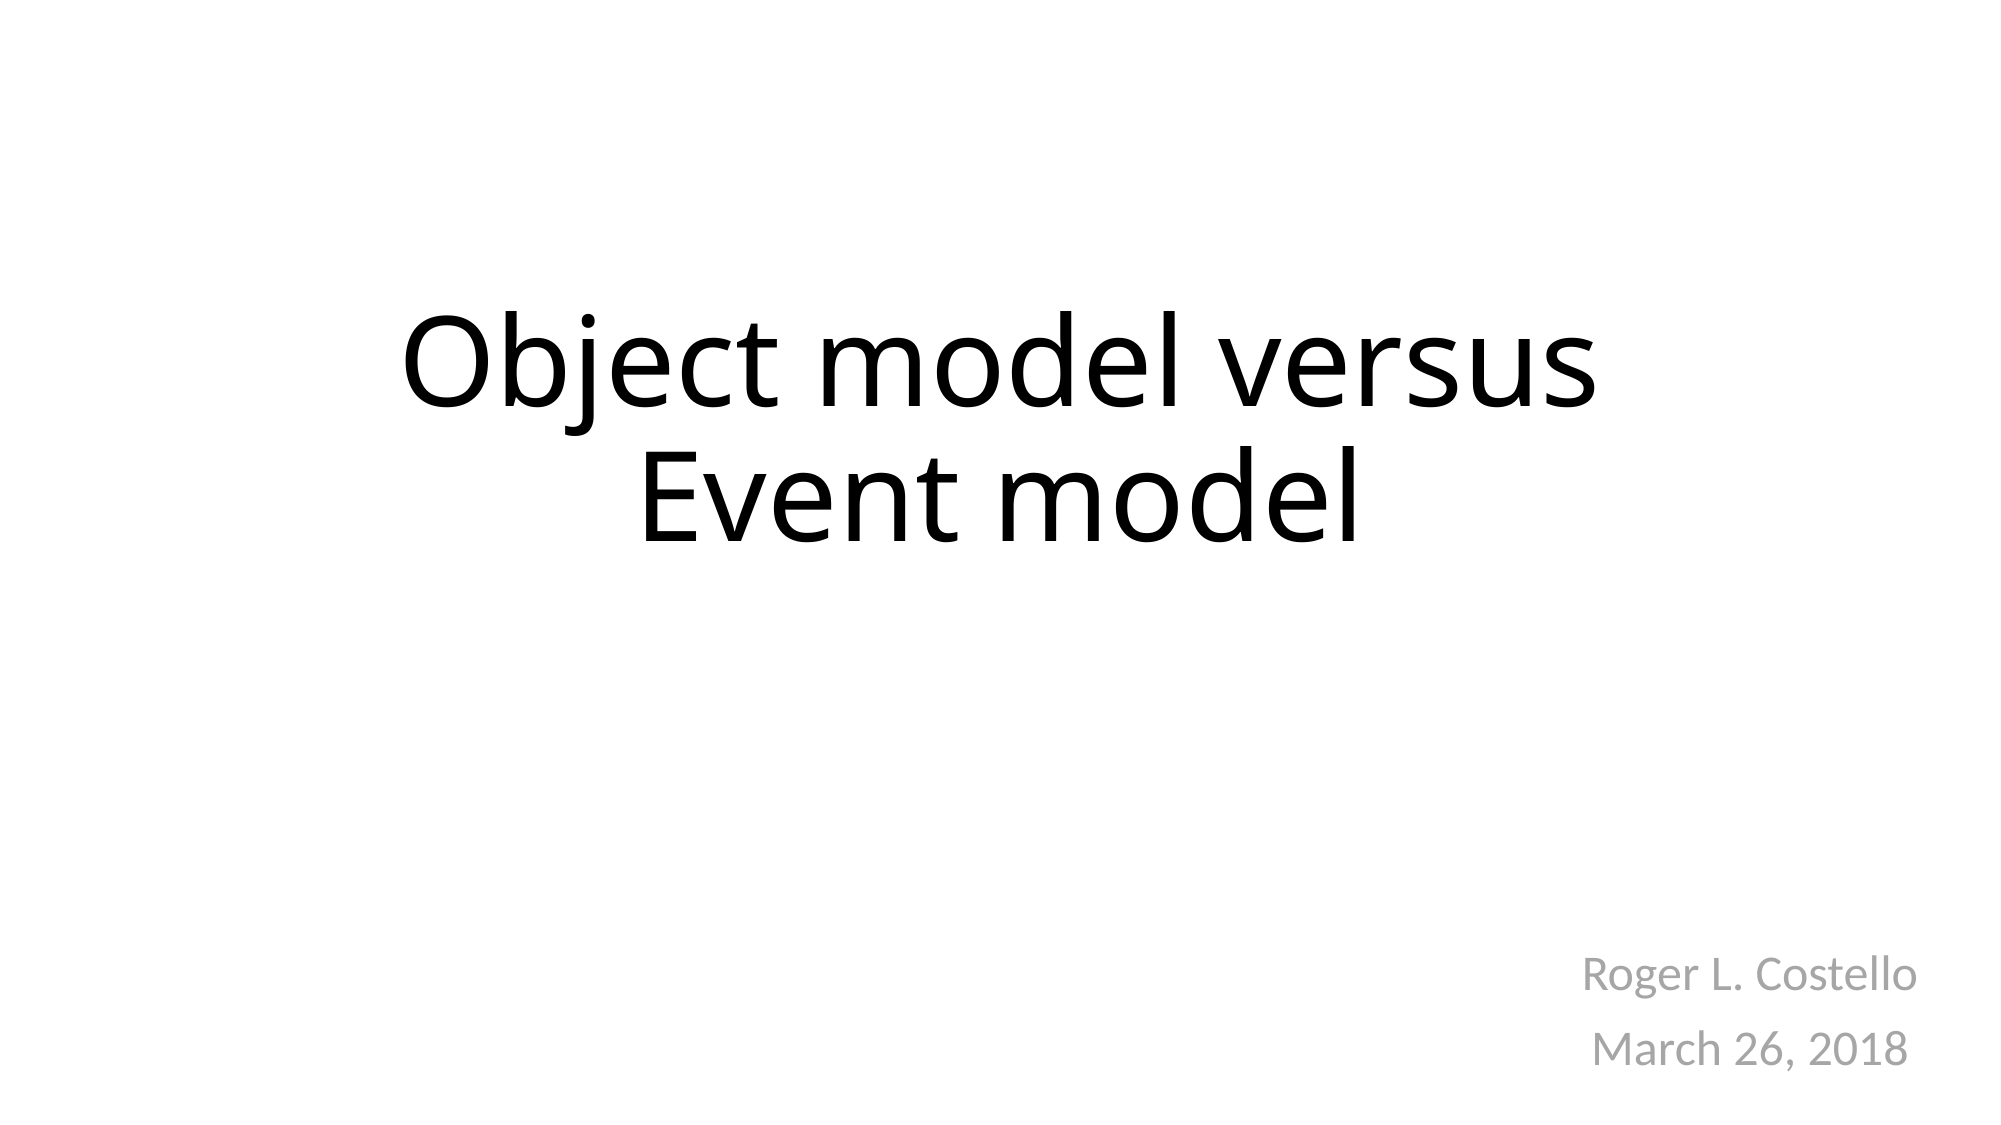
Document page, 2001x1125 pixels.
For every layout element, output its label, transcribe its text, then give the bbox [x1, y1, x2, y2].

subtitle Roger L. Costello March 26, 2018 [1536, 939, 1964, 1094]
title Object model versus Event model [249, 184, 1750, 576]
